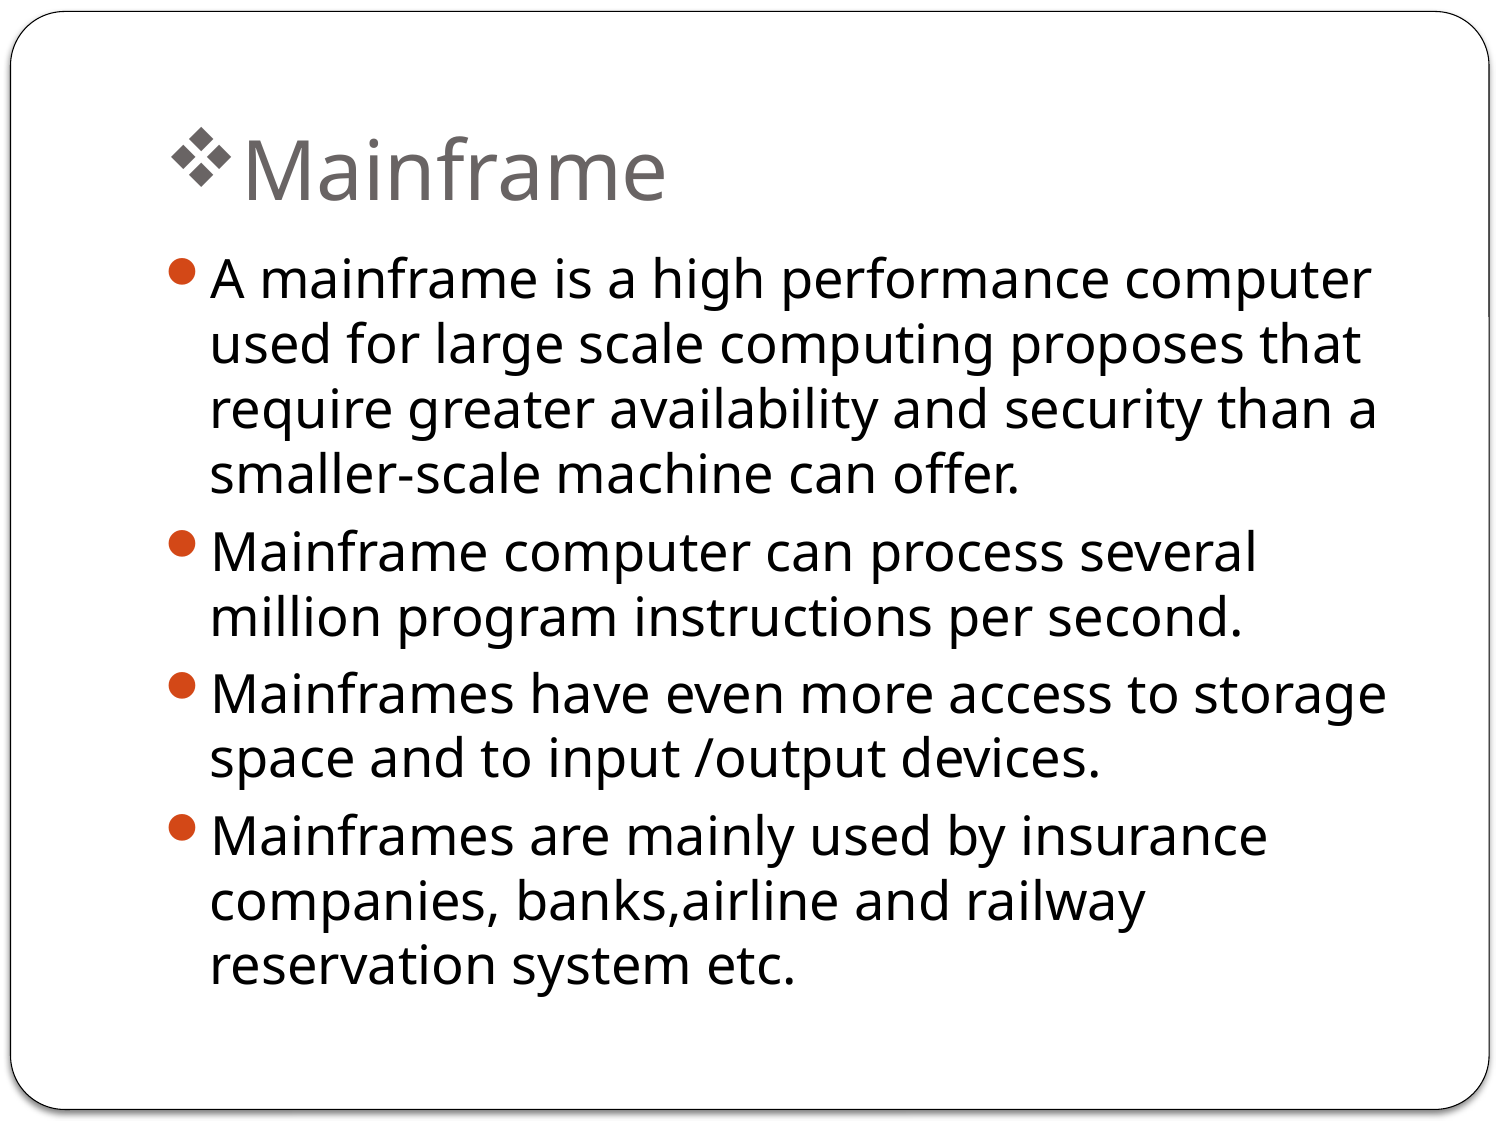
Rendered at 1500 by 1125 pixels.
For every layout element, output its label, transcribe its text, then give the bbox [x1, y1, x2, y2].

title Mainframe [150, 45, 1425, 233]
list A mainframe is a high performance computer used for large scale computing proposes that require greater availability and security than a smaller-scale machine can offer. Mainframe computer can process several million program instructions per second. Mainframes have even more access to storage space and to input /output devices. Mainframes are mainly used by insurance companies, banks,airline and railway reservation system etc. [150, 237, 1425, 988]
